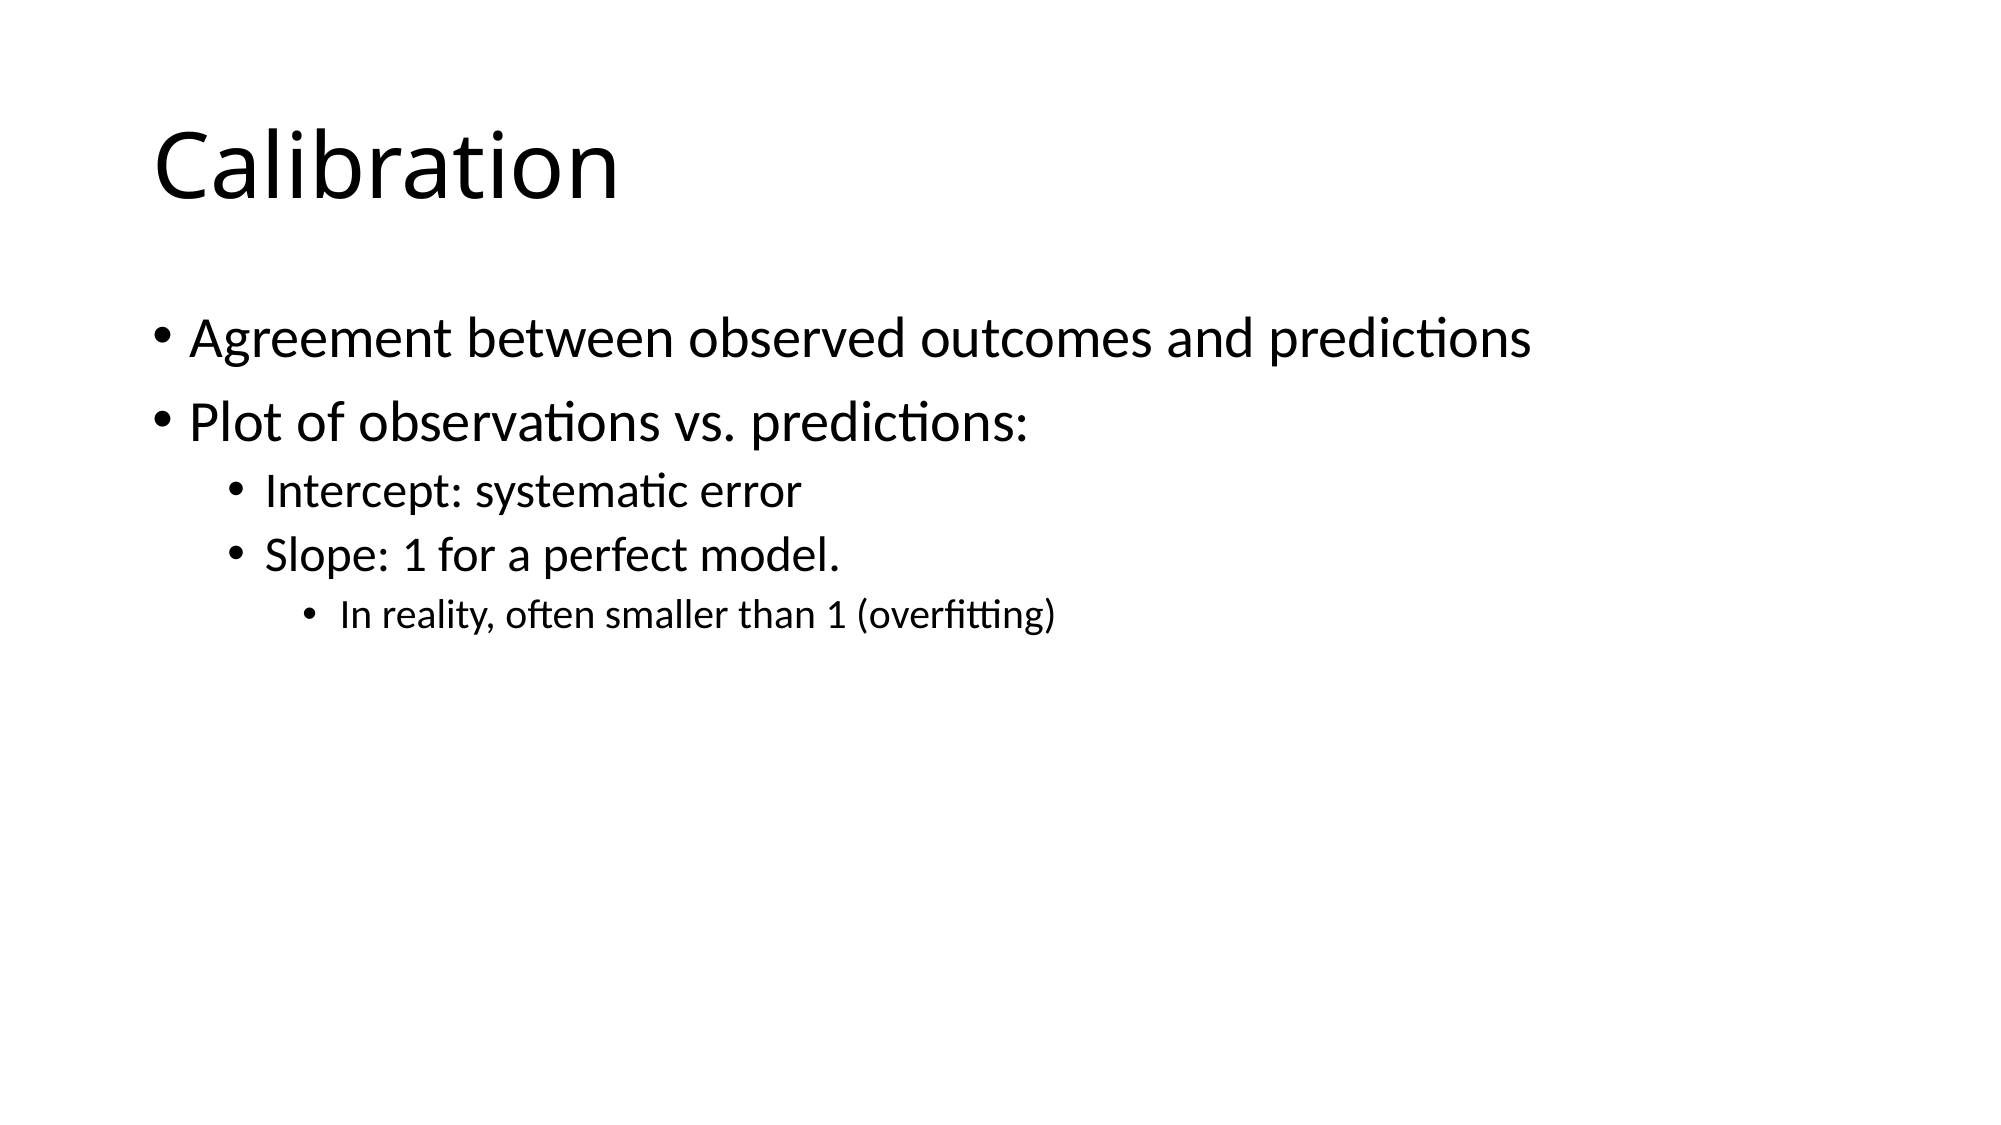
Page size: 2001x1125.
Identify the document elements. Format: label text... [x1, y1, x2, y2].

title Calibration [137, 59, 1863, 278]
list Agreement between observed outcomes and predictions Plot of observations vs. predictions: Intercept: systematic error Slope: 1 for a perfect model. In reality, often smaller than 1 (overfitting) [137, 299, 1863, 1014]
